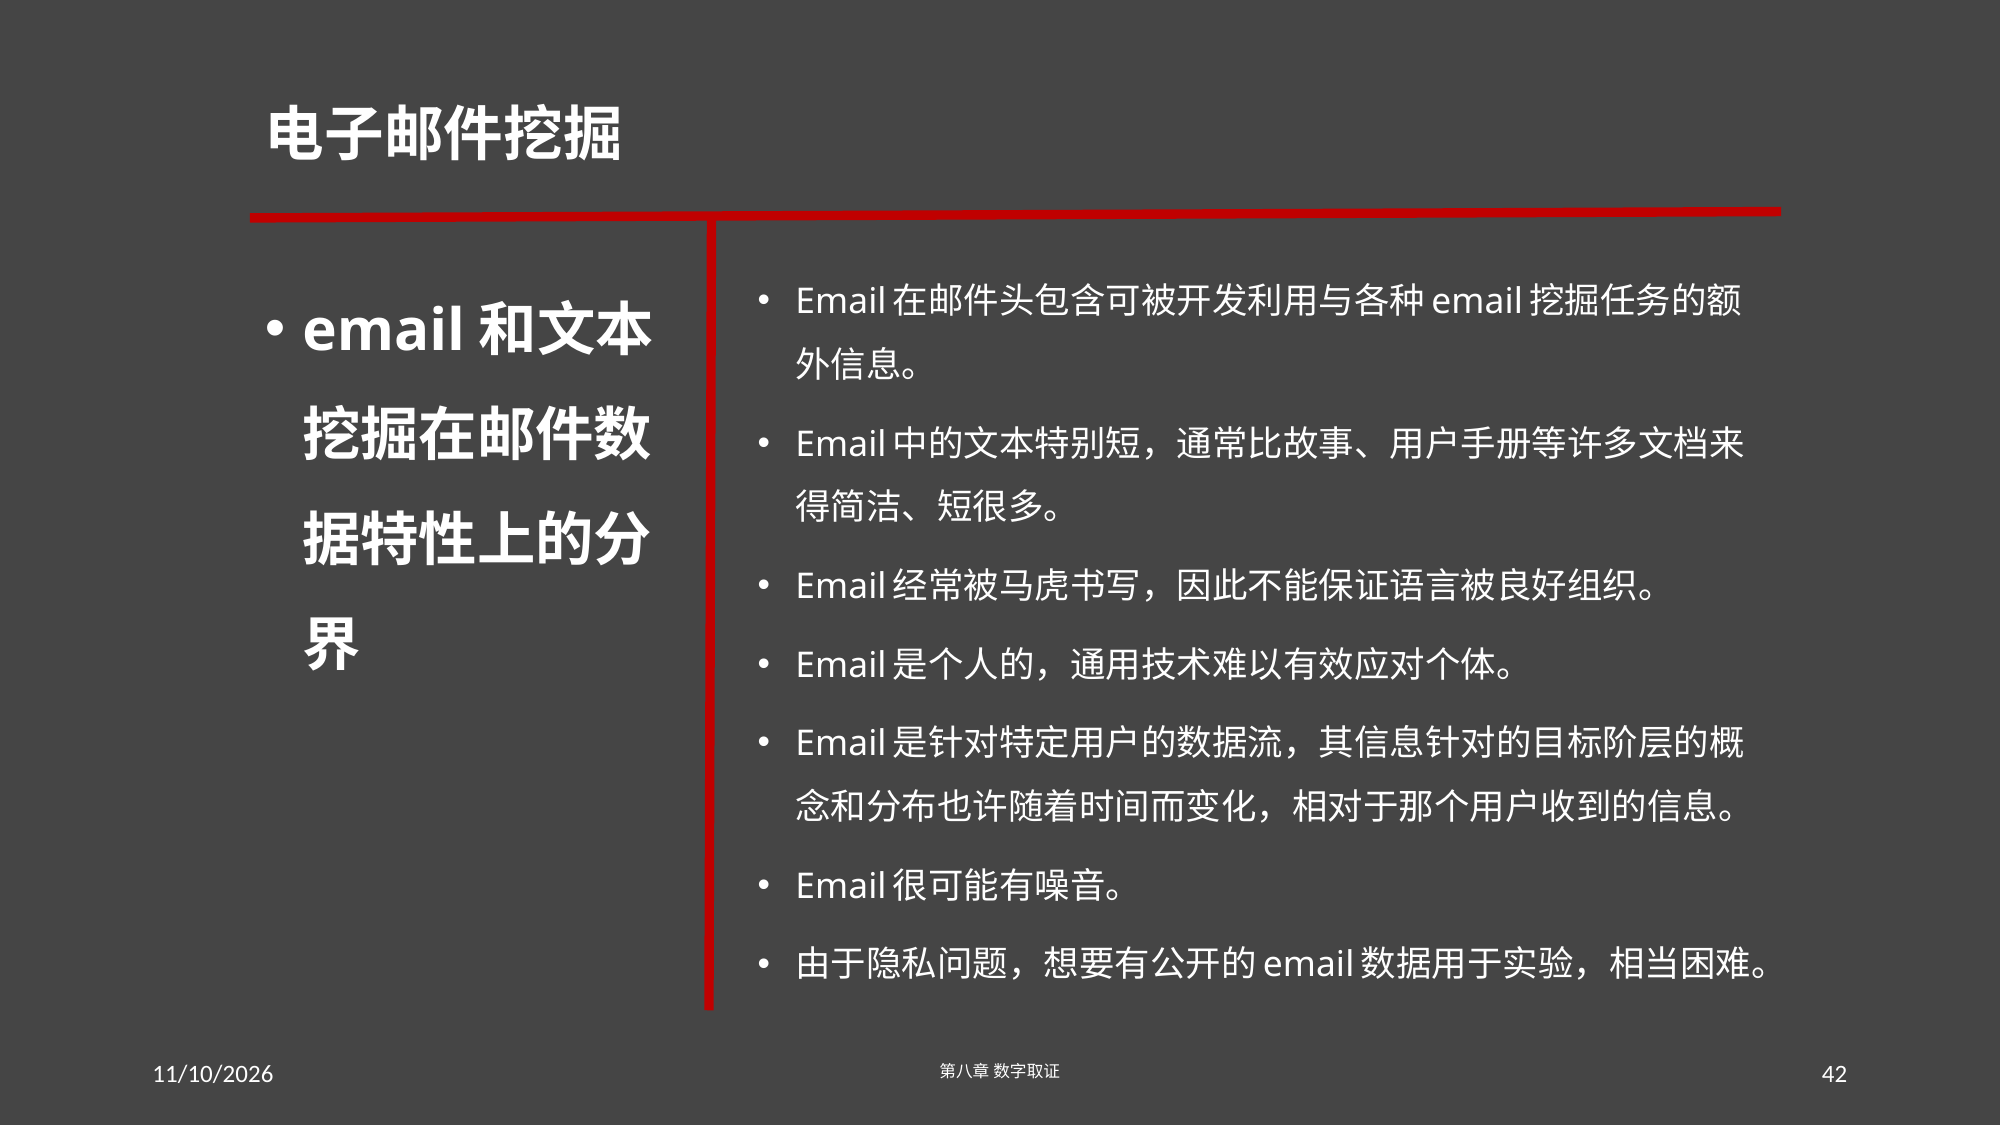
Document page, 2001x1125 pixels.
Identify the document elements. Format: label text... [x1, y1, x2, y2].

footer 第八章 数字取证 [662, 1042, 1338, 1103]
list Email在邮件头包含可被开发利用与各种email挖掘任务的额外信息。 Email中的文本特别短，通常比故事、用户手册等许多文档来得简洁、短很多。 Email经常被马虎书写，因此不能保证语言被良好组织。 Email是个人的，通用技术难以有效应对个体。 Email是针对特定用户的数据流，其信息针对的目标阶层的概念和分布也许随着时间而变化，相对于那个用户收到的信息。 Email很可能有噪音。 由于隐私问题，想要有公开的email数据用于实验，相当困难。 [742, 249, 1782, 1011]
slide_number 42 [1412, 1042, 1863, 1103]
title 电子邮件挖掘 [249, 30, 1782, 249]
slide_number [137, 1042, 588, 1103]
list email和文本挖掘在邮件数据特性上的分界 [249, 249, 678, 1011]
